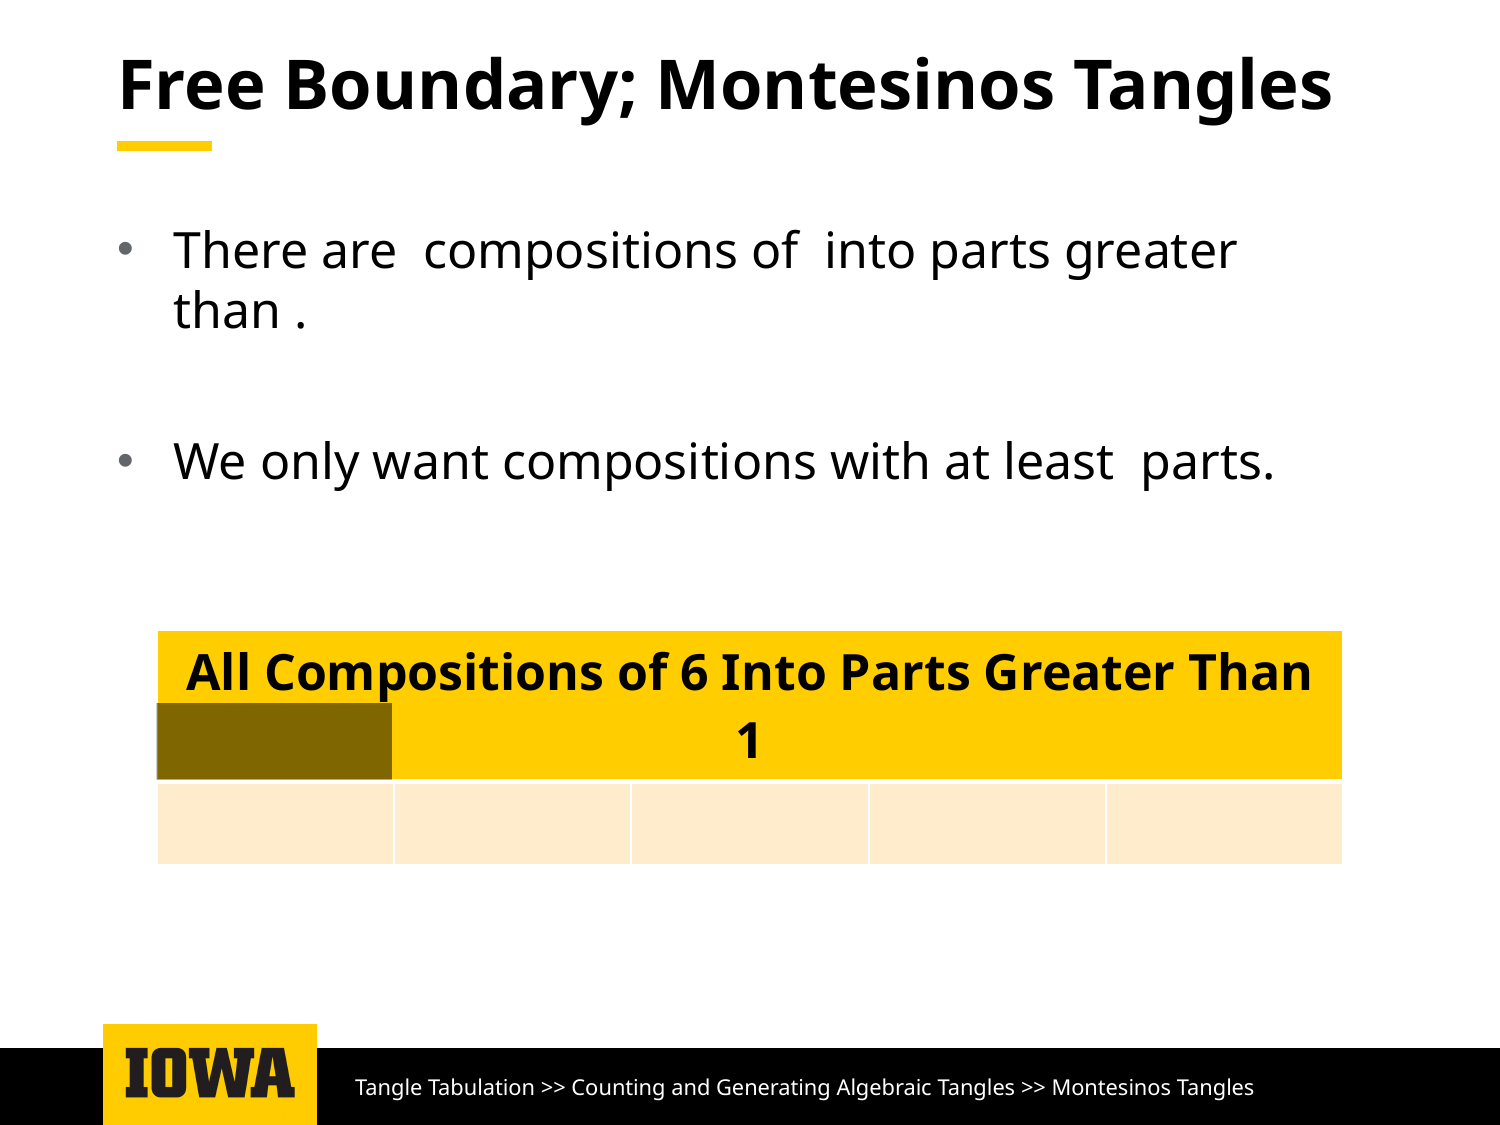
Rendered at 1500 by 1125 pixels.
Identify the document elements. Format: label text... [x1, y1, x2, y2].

picture [103, 1024, 317, 1125]
footer Tangle Tabulation >> Counting and Generating Algebraic Tangles >> Montesinos Tangles [340, 1056, 1409, 1117]
title Free Boundary; Montesinos Tangles [117, 16, 1383, 159]
text_box [156, 702, 393, 781]
